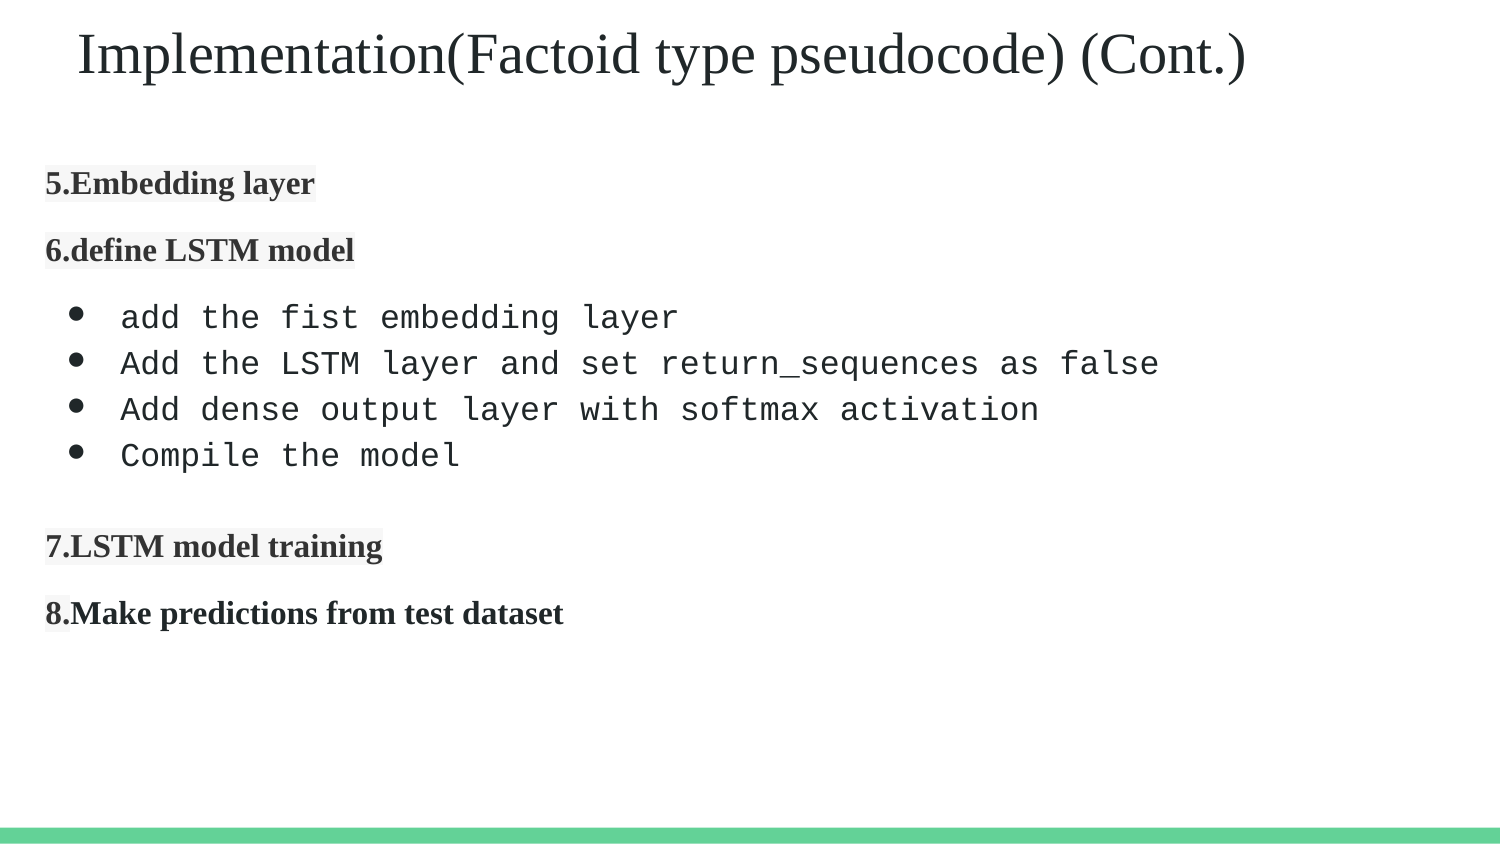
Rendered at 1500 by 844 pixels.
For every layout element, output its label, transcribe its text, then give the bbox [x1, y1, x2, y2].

title Implementation(Factoid type pseudocode) (Cont.) [62, 0, 1325, 88]
text_box 5.Embedding layer 6.define LSTM model add the fist embedding layer Add the LSTM layer and set return_sequences as false Add dense output layer with softmax activation Compile the model 7.LSTM model training 8.Make predictions from test dataset [30, 100, 1468, 823]
